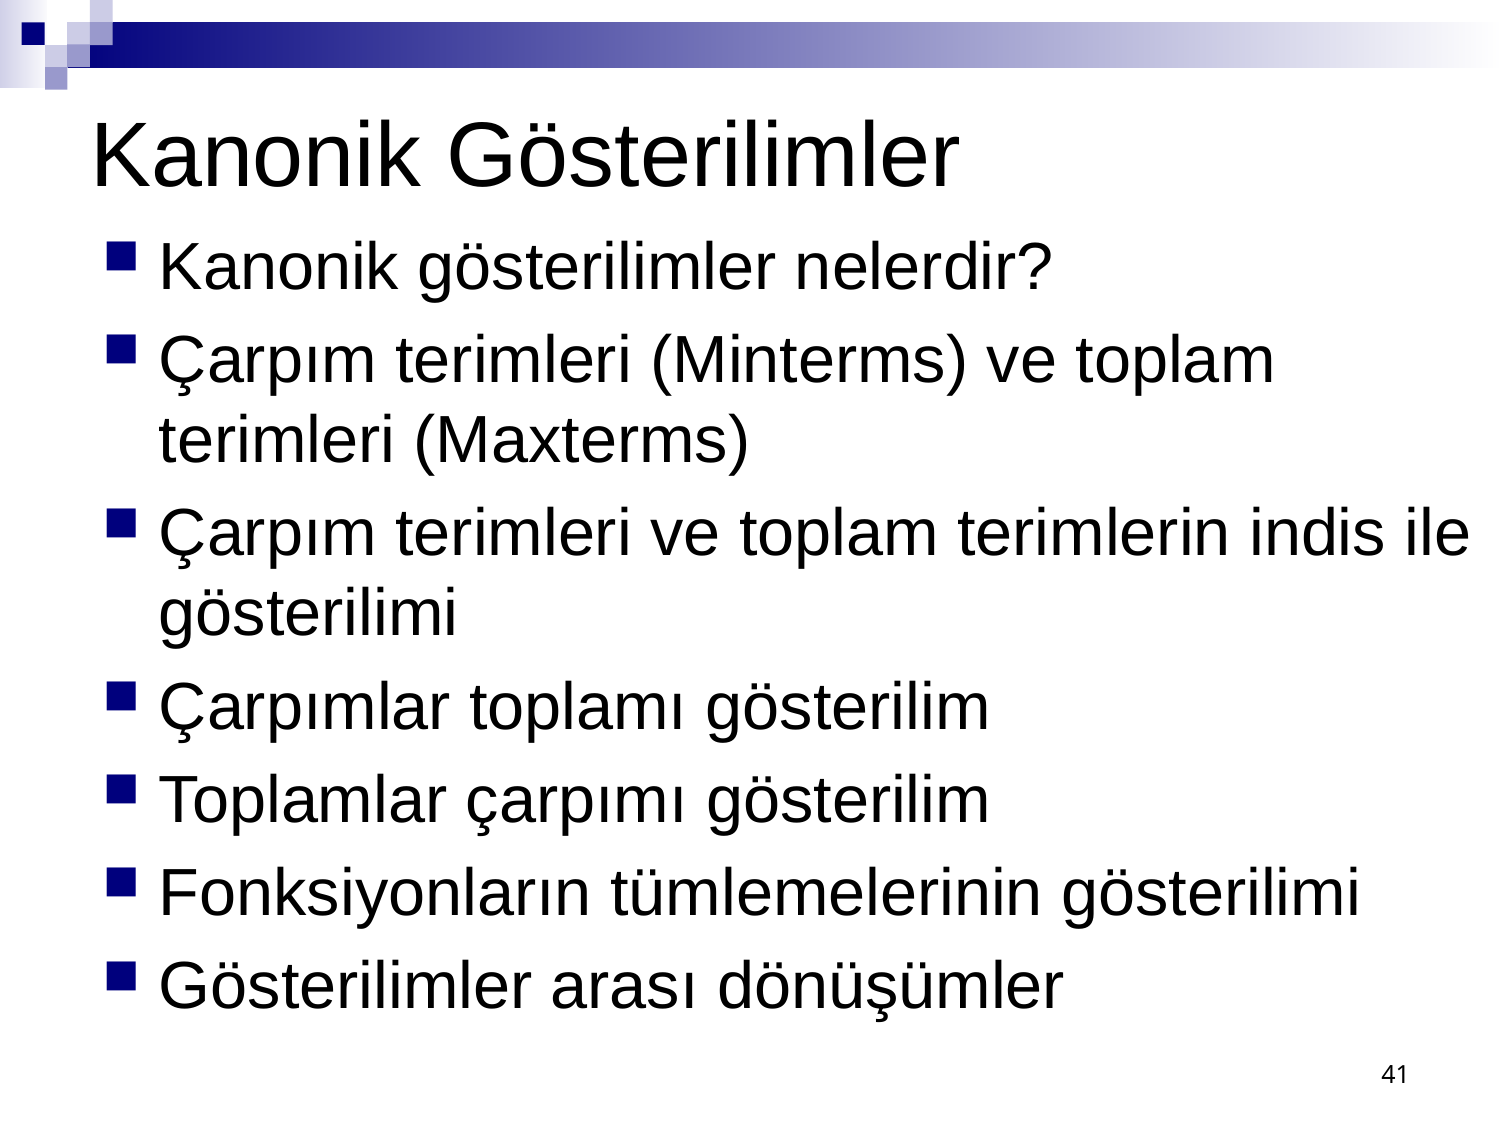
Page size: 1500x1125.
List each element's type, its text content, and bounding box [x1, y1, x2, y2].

slide_number 41 [1074, 1041, 1426, 1101]
list Kanonik gösterilimler nelerdir? Çarpım terimleri (Minterms) ve toplam terimleri (Maxterms) Çarpım terimleri ve toplam terimlerin indis ile gösterilimi Çarpımlar toplamı gösterilim Toplamlar çarpımı gösterilim Fonksiyonların tümlemelerinin gösterilimi Gösterilimler arası dönüşümler [87, 214, 1500, 1041]
title Kanonik Gösterilimler [74, 74, 1426, 226]
